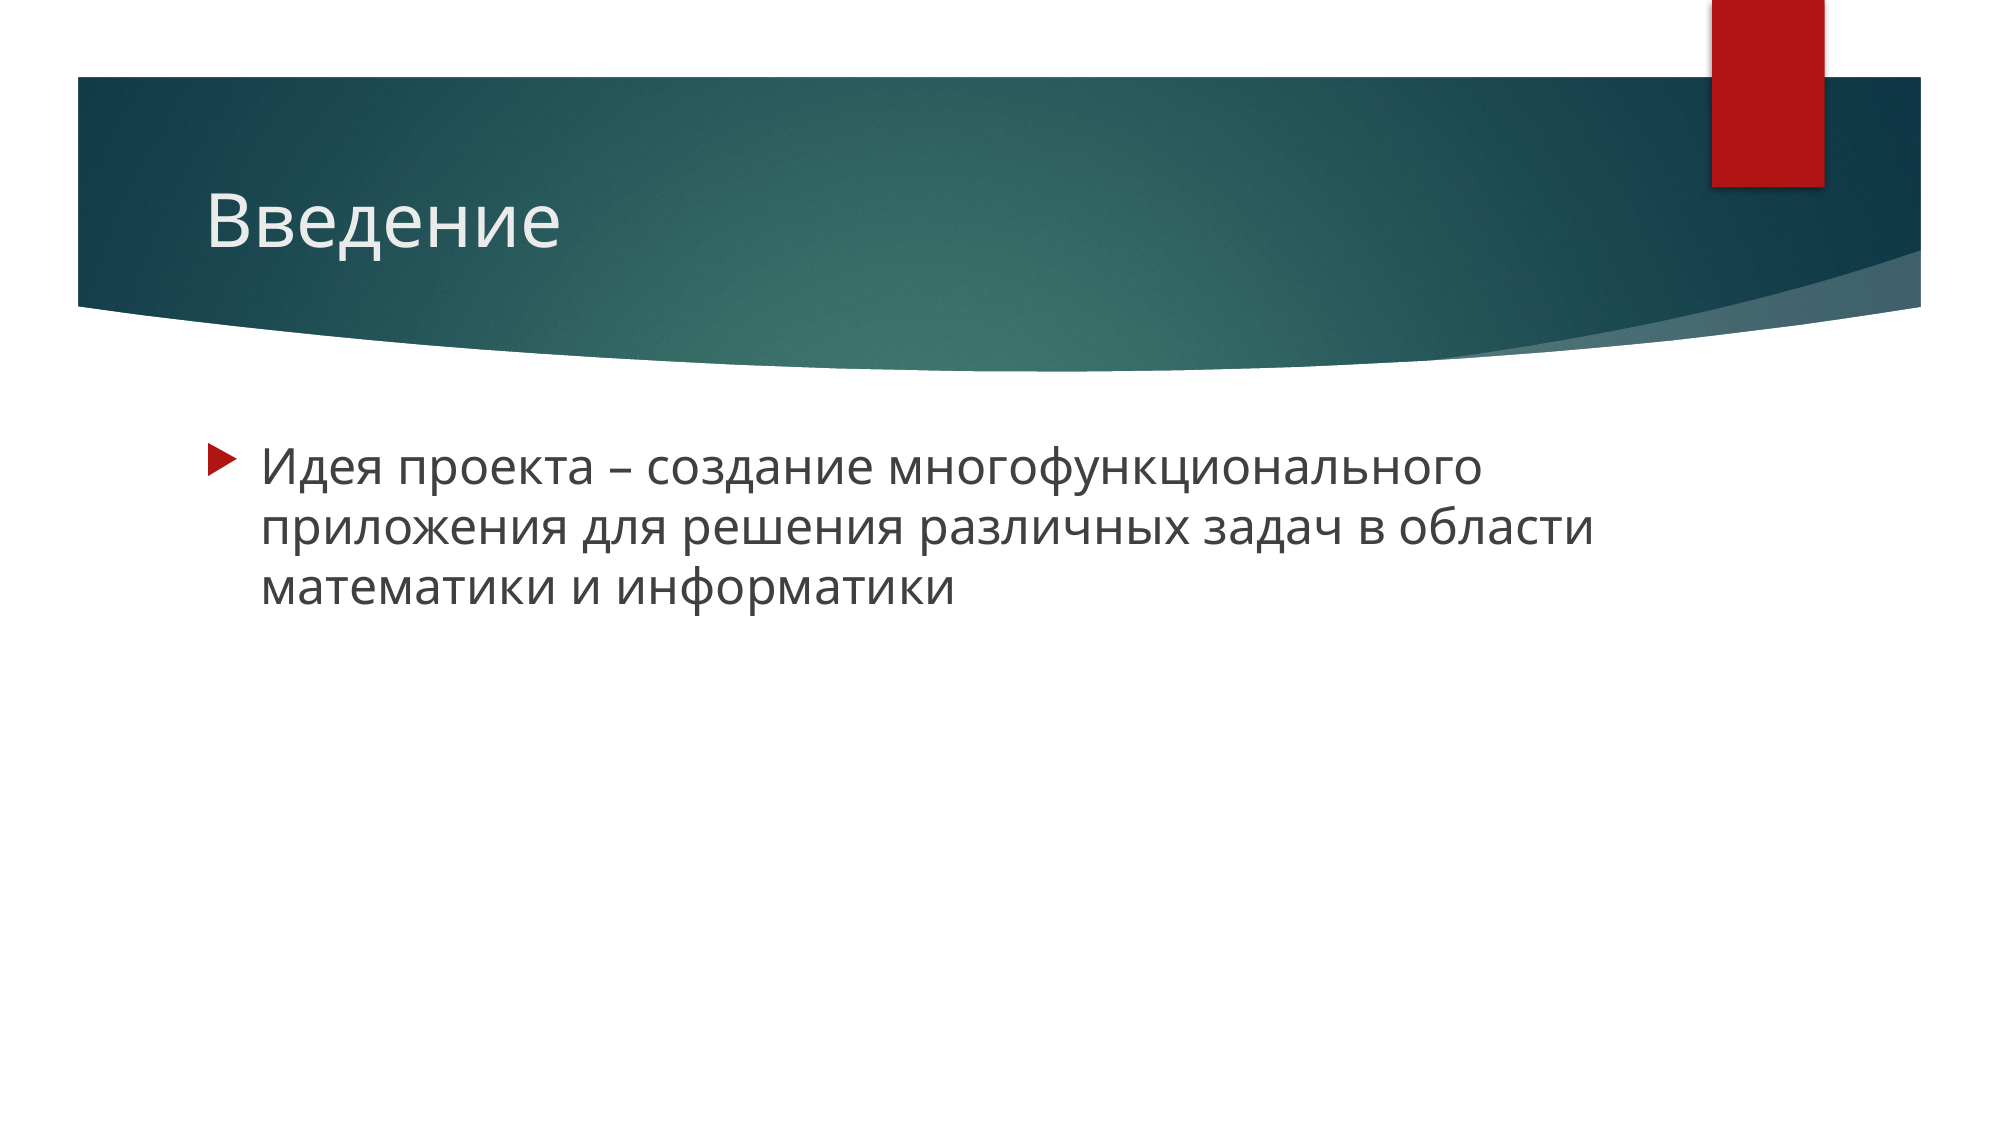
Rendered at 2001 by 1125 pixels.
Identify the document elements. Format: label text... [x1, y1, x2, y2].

list Идея проекта – создание многофункционального приложения для решения различных задач в области математики и информатики [189, 427, 1638, 988]
title Введение [189, 159, 1638, 276]
